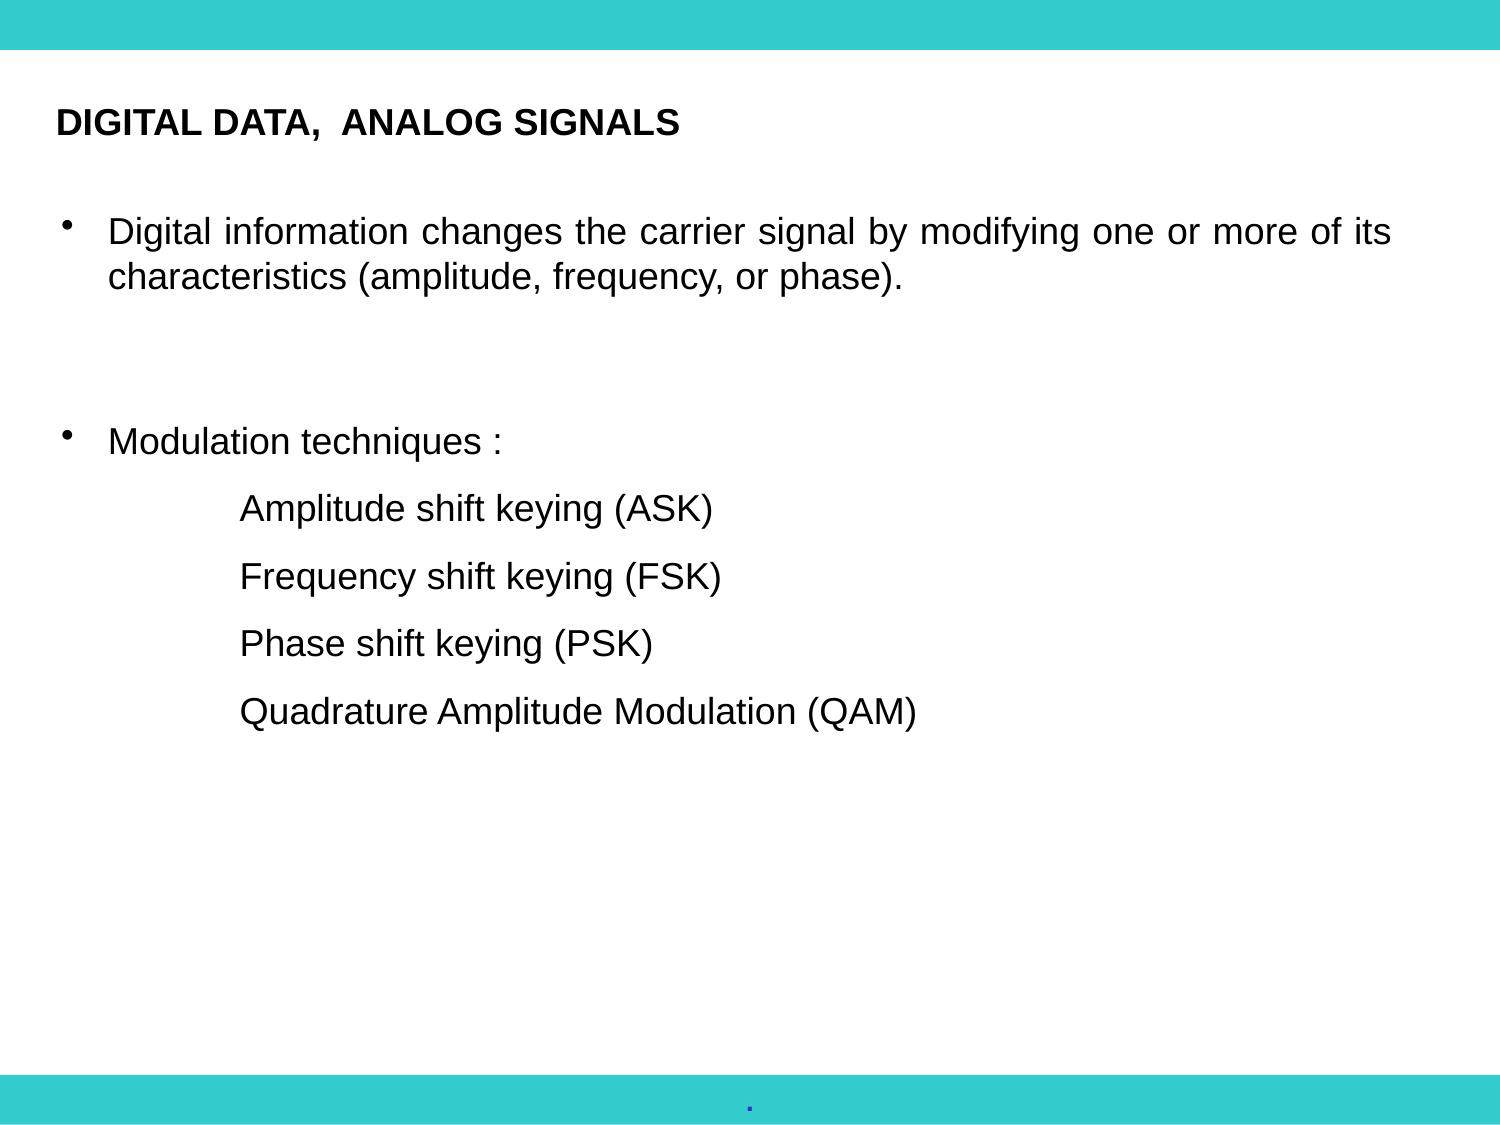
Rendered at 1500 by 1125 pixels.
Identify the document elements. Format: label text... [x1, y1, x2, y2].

text_box Digital information changes the carrier signal by modifying one or more of its characteristics (amplitude, frequency, or phase). Modulation techniques : Amplitude shift keying (ASK) Frequency shift keying (FSK) Phase shift keying (PSK) Quadrature Amplitude Modulation (QAM) [46, 199, 1407, 807]
text_box DIGITAL DATA, ANALOG SIGNALS [41, 90, 1459, 150]
text_box . [0, 1074, 1500, 1125]
text_box [0, 0, 1500, 50]
